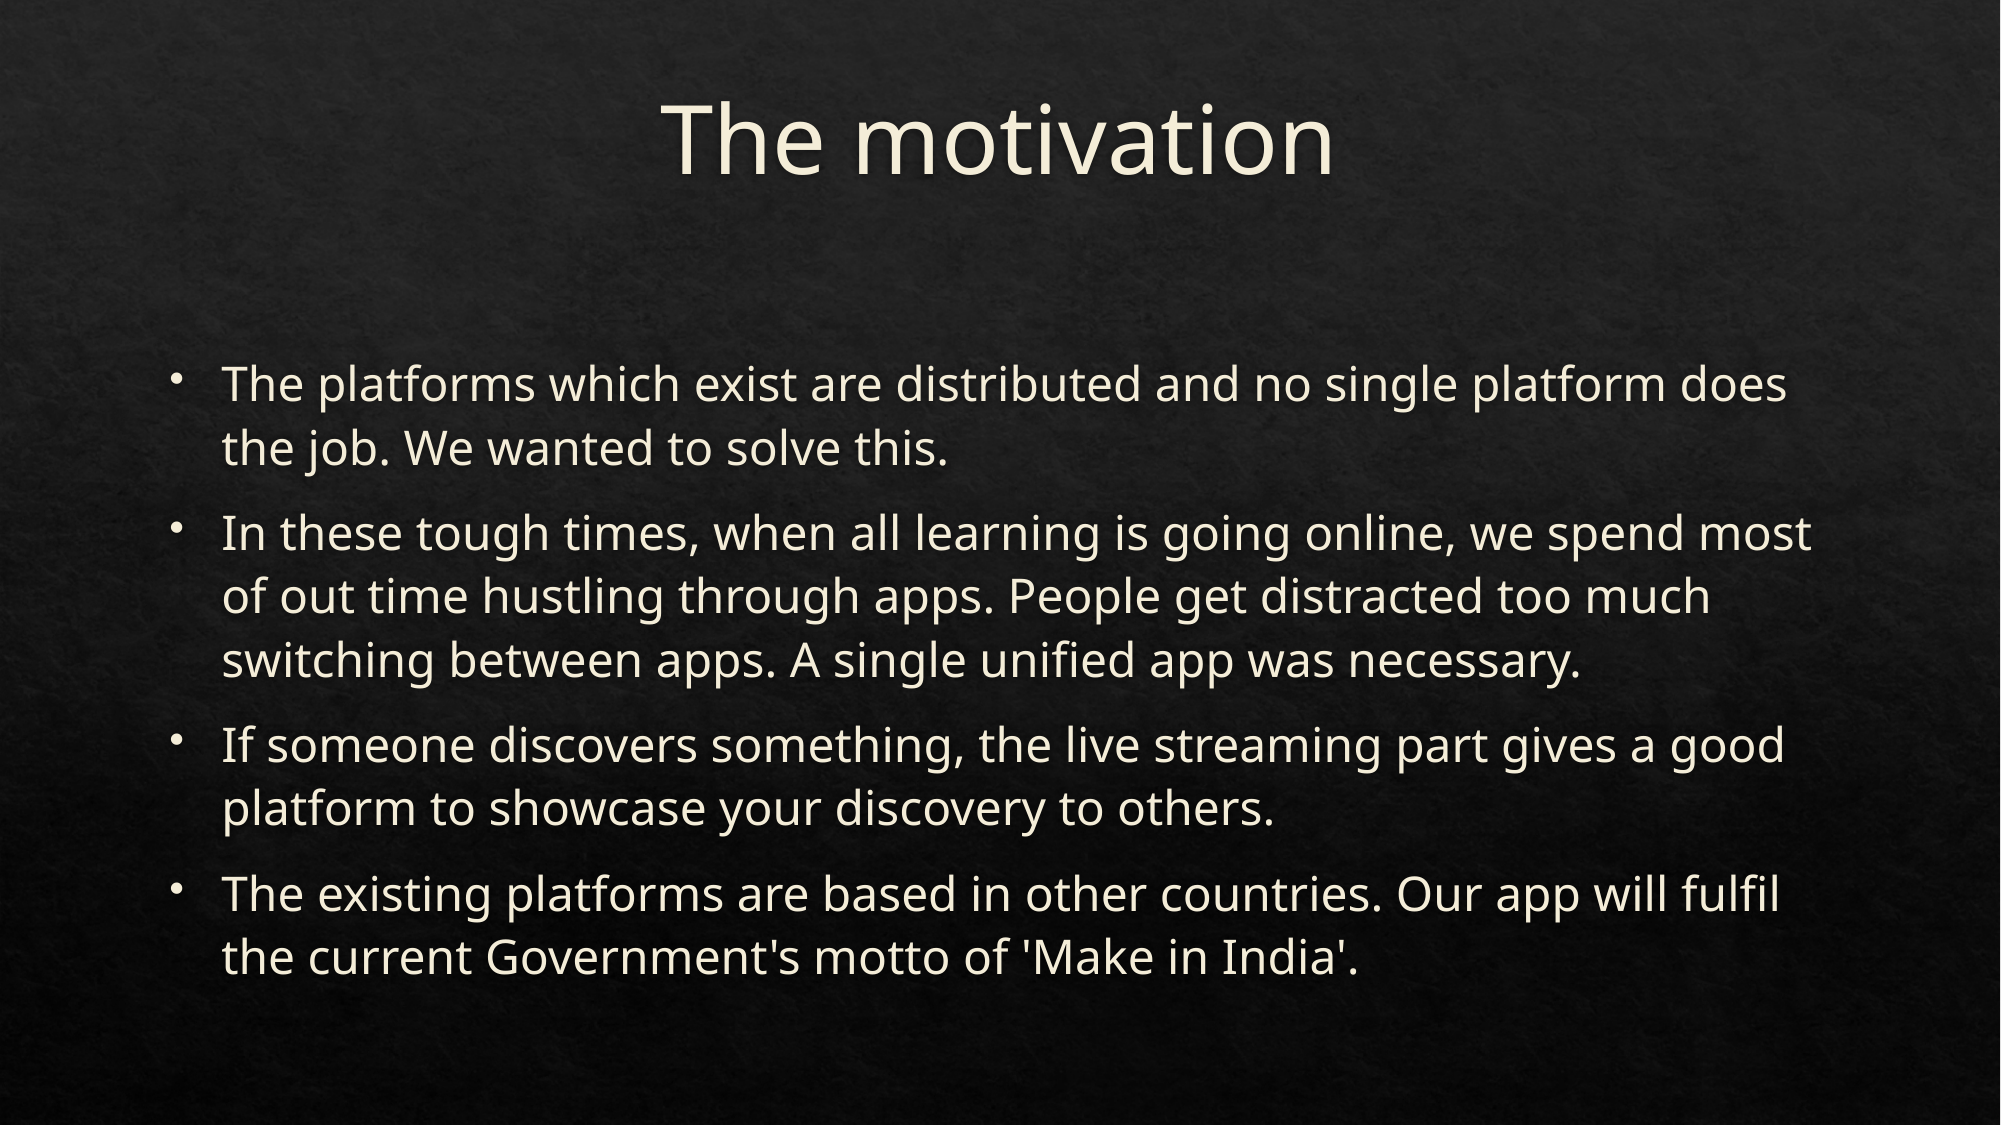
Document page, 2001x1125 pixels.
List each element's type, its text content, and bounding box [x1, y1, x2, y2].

list The platforms which exist are distributed and no single platform does the job. We wanted to solve this. In these tough times, when all learning is going online, we spend most of out time hustling through apps. People get distracted too much switching between apps. A single unified app was necessary. If someone discovers something, the live streaming part gives a good platform to showcase your discovery to others. The existing platforms are based in other countries. Our app will fulfil the current Government's motto of 'Make in India'. [149, 340, 1849, 1070]
title The motivation [149, 39, 1849, 247]
